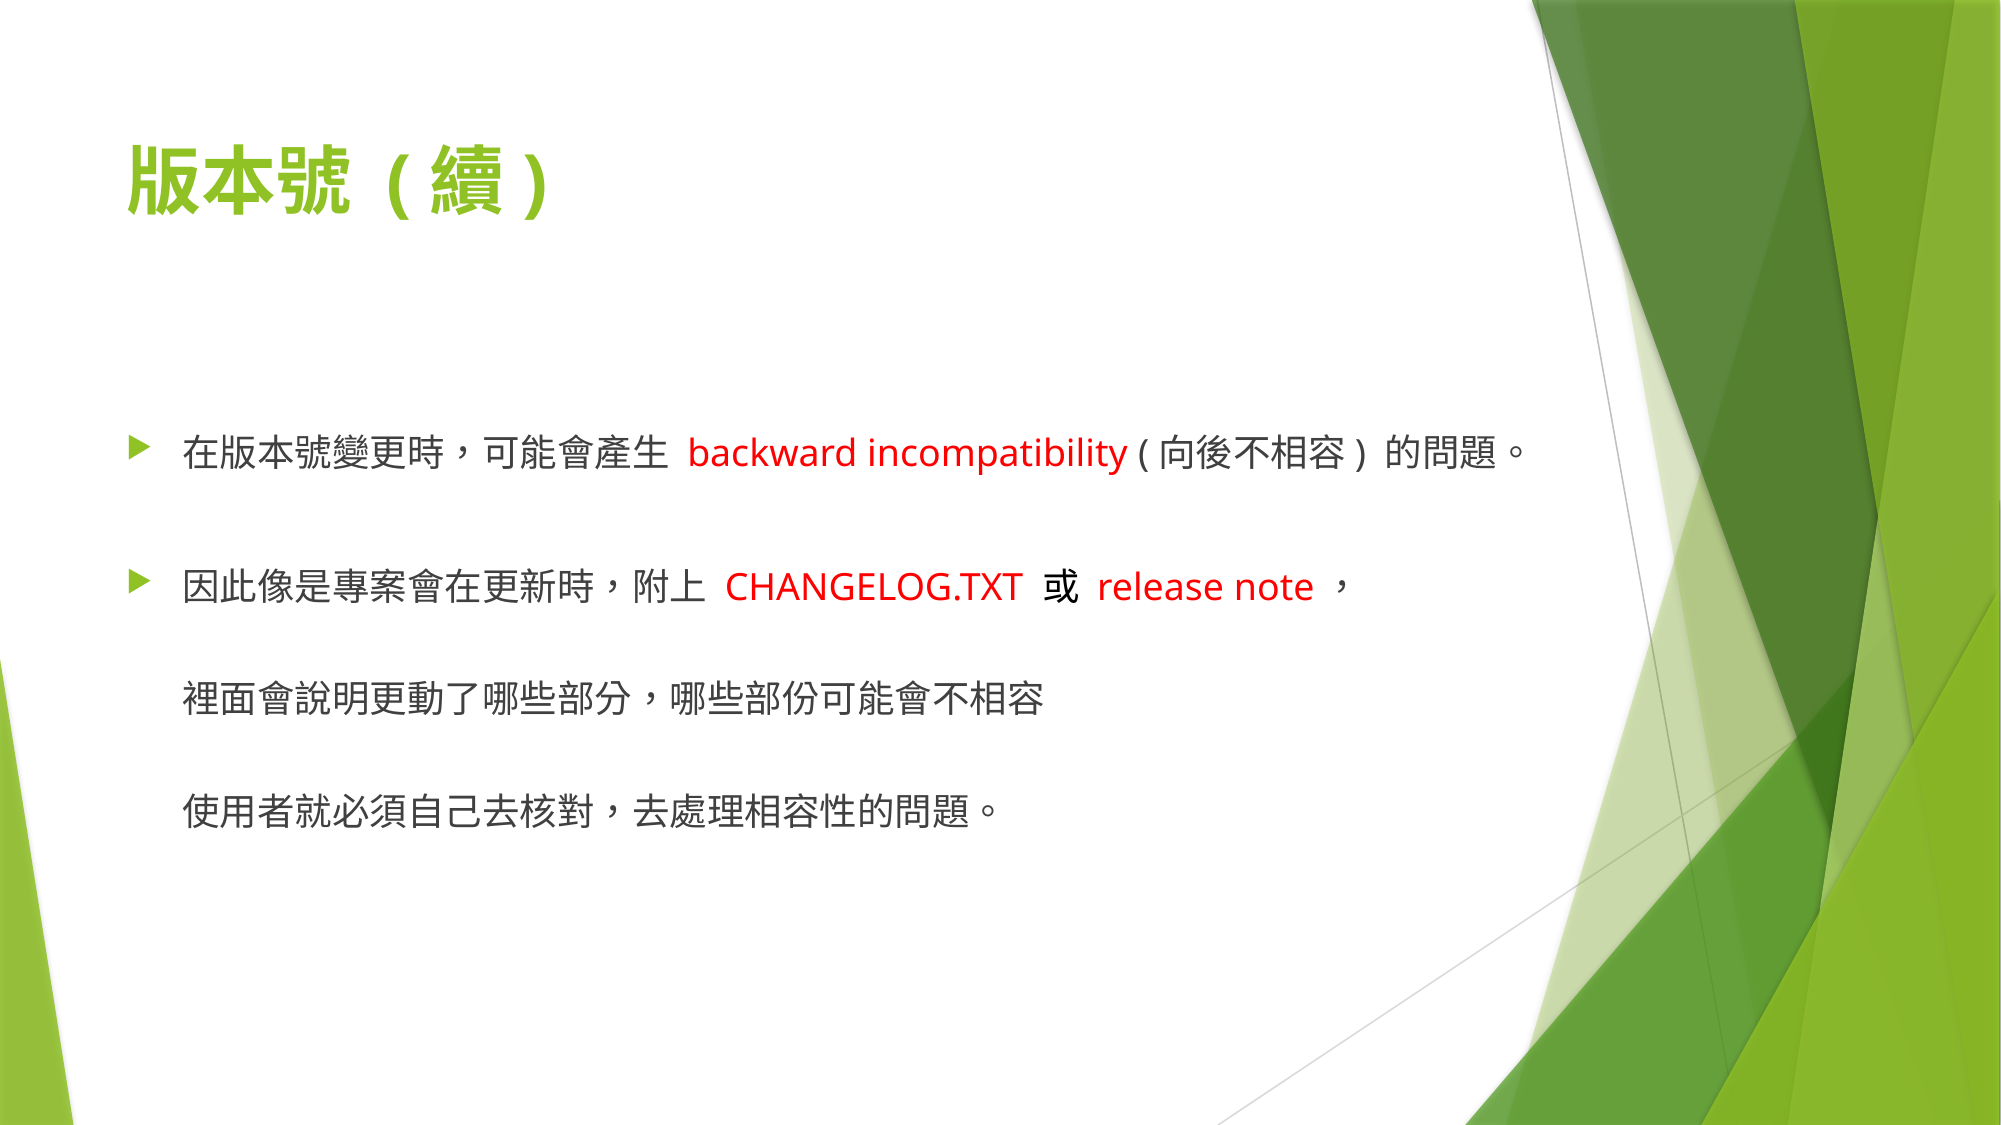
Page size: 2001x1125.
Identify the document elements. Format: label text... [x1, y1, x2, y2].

title 版本號 (續) [111, 126, 1522, 305]
list 在版本號變更時，可能會產生 backward incompatibility (向後不相容) 的問題。 因此像是專案會在更新時，附上 CHANGELOG.TXT 或 release note， 裡面會說明更動了哪些部分，哪些部份可能會不相容 使用者就必須自己去核對，去處理相容性的問題。 [111, 354, 1522, 992]
